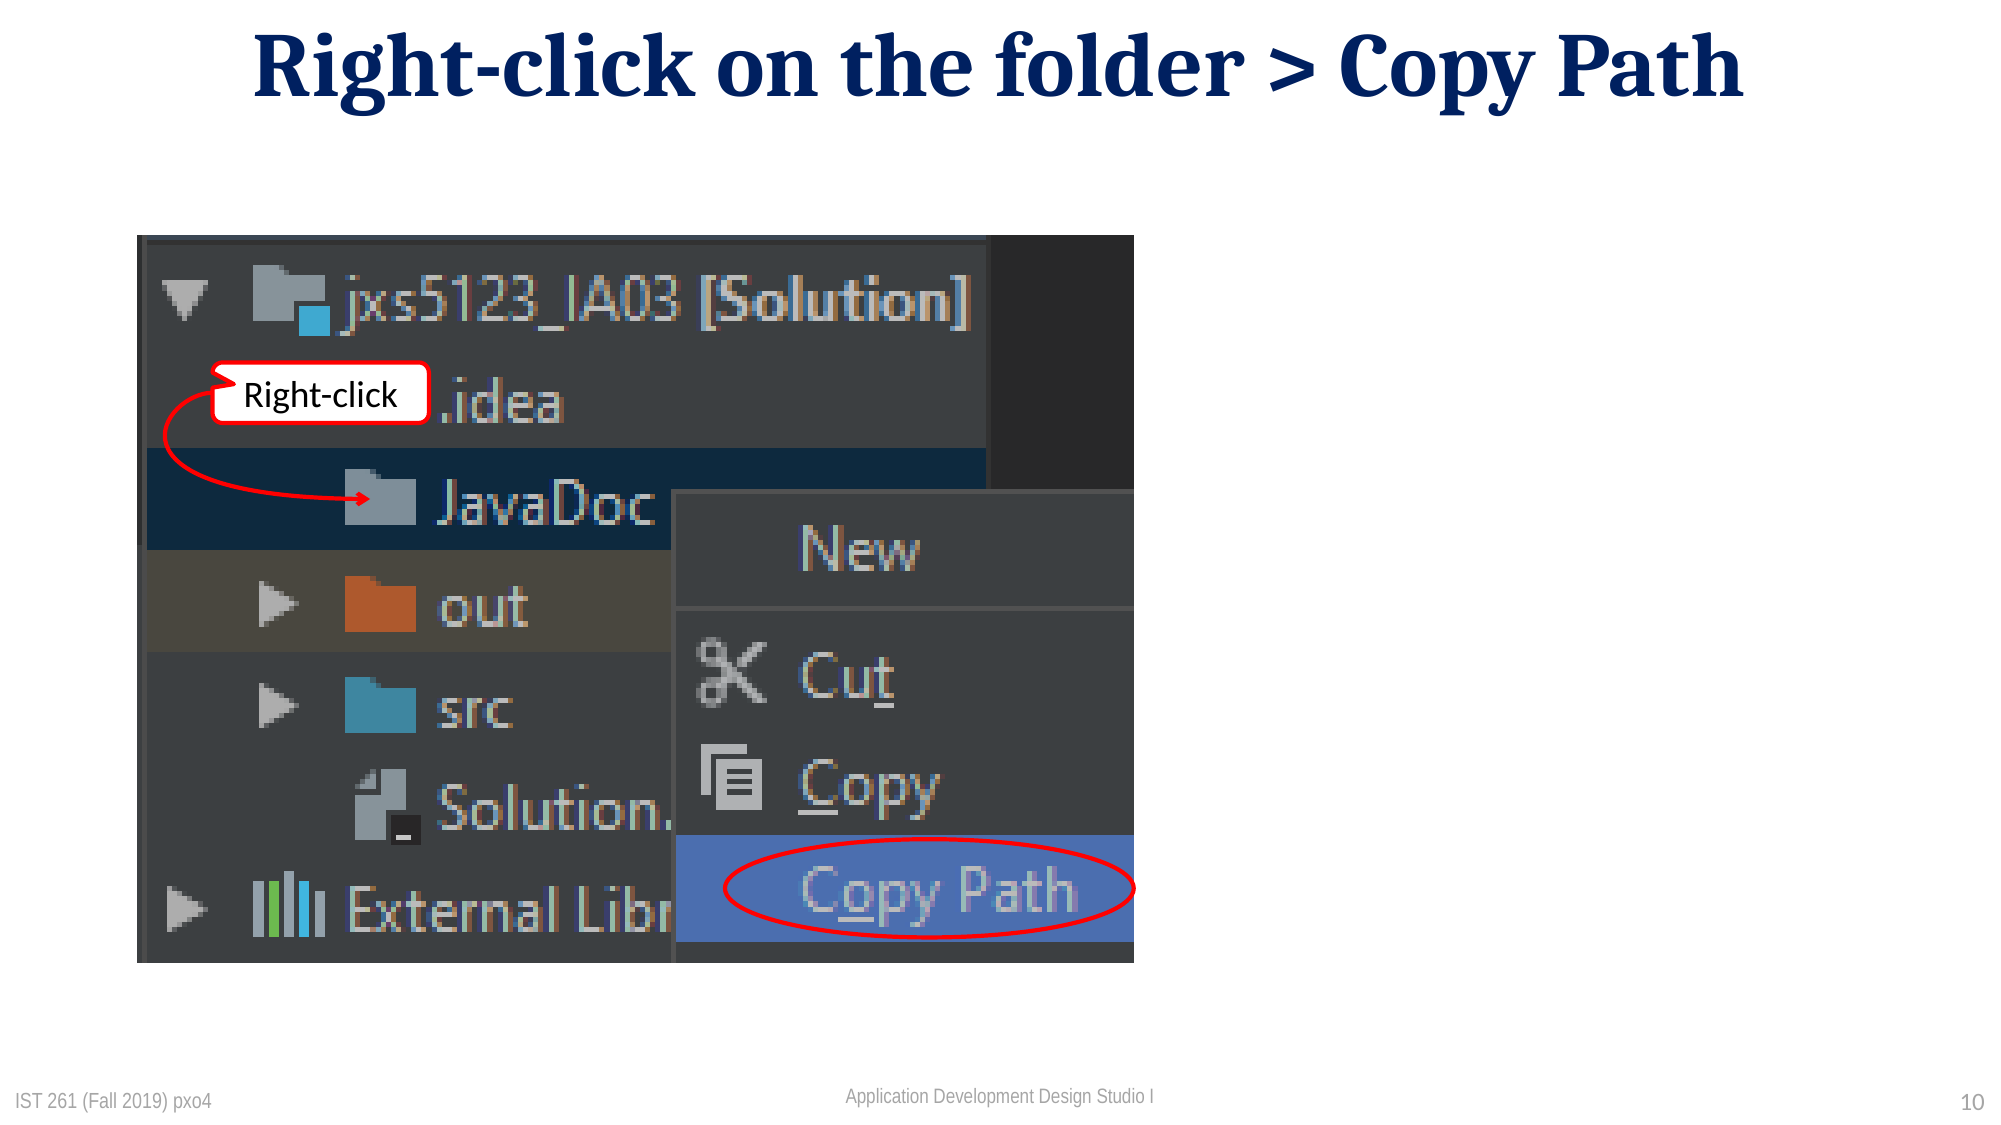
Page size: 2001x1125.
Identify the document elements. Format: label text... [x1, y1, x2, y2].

footer Application Development Design Studio I [566, 1074, 1433, 1121]
slide_number 10 [1433, 1074, 2000, 1125]
picture [137, 235, 1135, 963]
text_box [212, 362, 432, 530]
slide_number IST 261 (Fall 2019) pxo4 [0, 1074, 567, 1125]
title Right-click on the folder > Copy Path [99, 0, 1900, 121]
